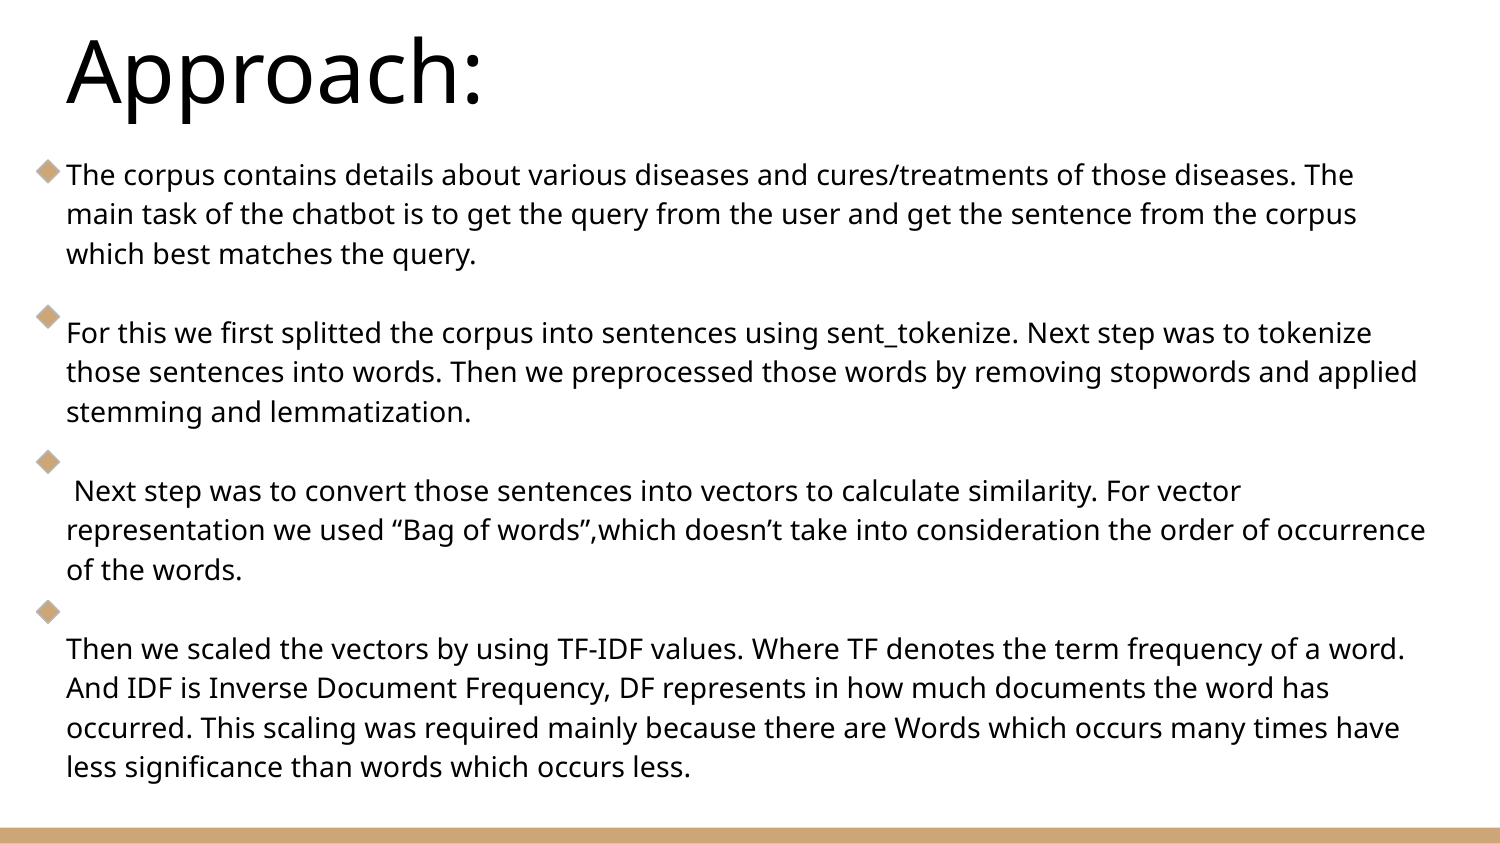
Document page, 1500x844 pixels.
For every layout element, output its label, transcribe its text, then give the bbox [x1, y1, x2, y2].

text_box [36, 450, 60, 474]
title Approach: [51, 0, 1449, 136]
text_box [36, 600, 60, 624]
text_box [36, 159, 60, 183]
list The corpus contains details about various diseases and cures/treatments of those diseases. The main task of the chatbot is to get the query from the user and get the sentence from the corpus which best matches the query. For this we first splitted the corpus into sentences using sent_tokenize. Next step was to tokenize those sentences into words. Then we preprocessed those words by removing stopwords and applied stemming and lemmatization. Next step was to convert those sentences into vectors to calculate similarity. For vector representation we used “Bag of words”,which doesn’t take into consideration the order of occurrence of the words. Then we scaled the vectors by using TF-IDF values. Where TF denotes the term frequency of a word. And IDF is Inverse Document Frequency, DF represents in how much documents the word has occurred. This scaling was required mainly because there are Words which occurs many times have less significance than words which occurs less. [51, 136, 1449, 803]
text_box [36, 305, 60, 329]
